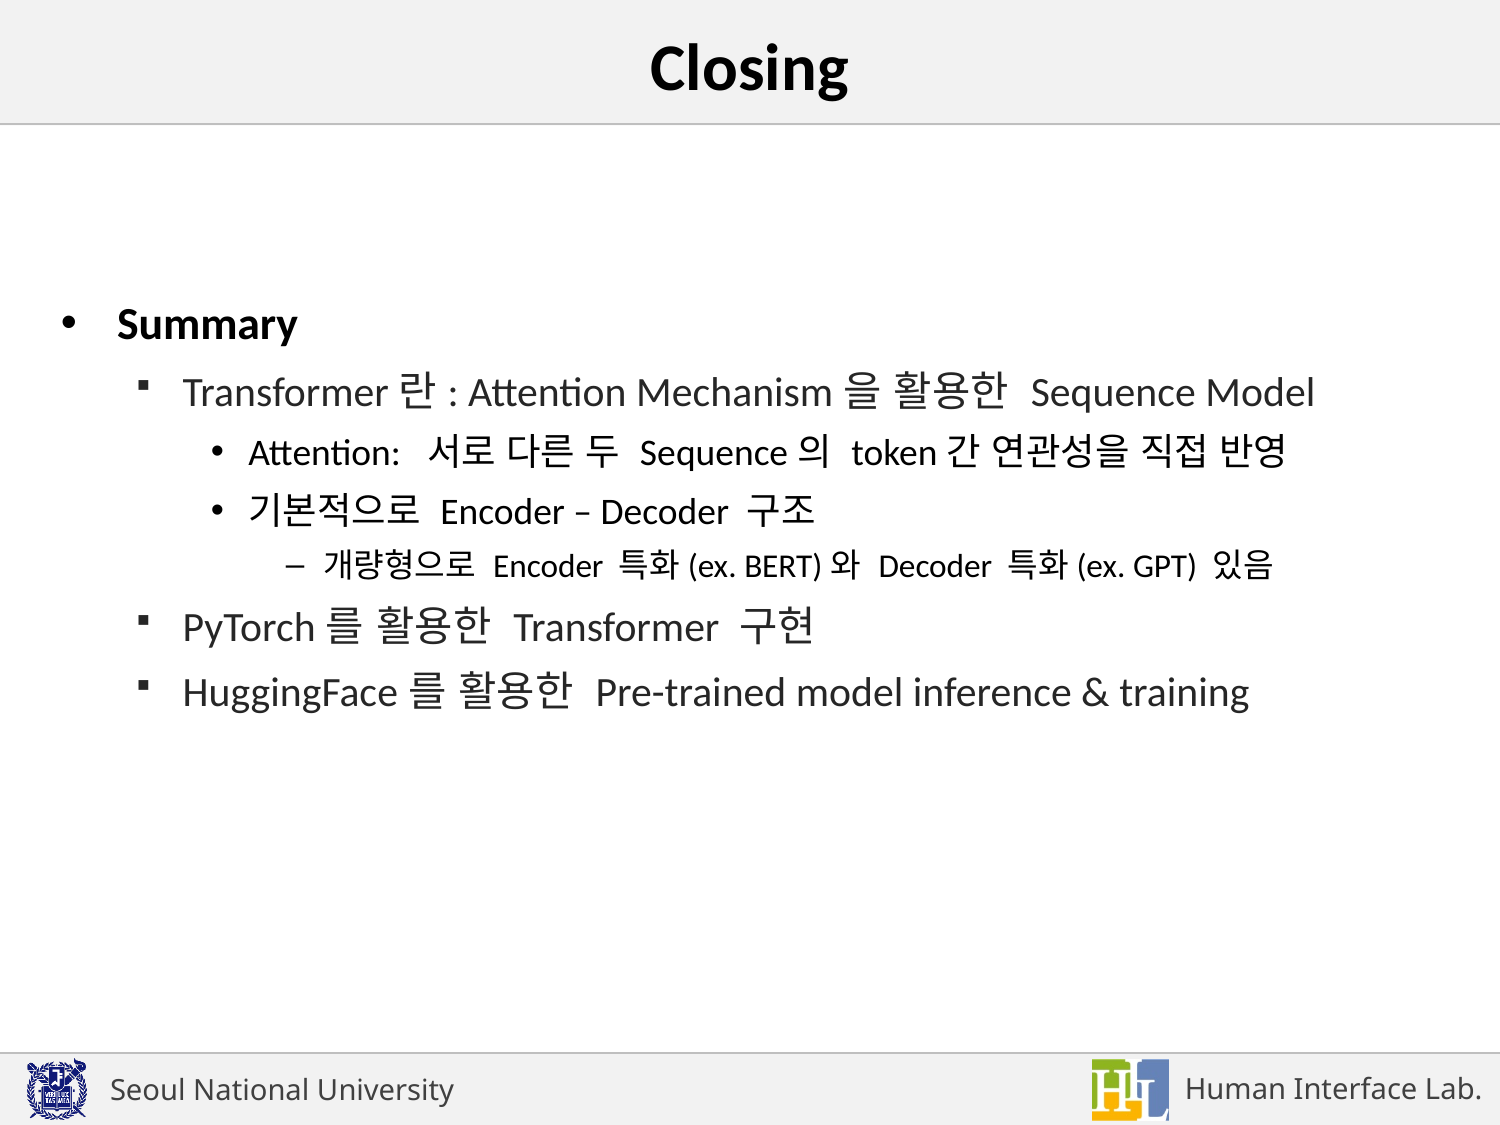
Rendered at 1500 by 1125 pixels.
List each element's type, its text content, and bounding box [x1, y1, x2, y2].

picture [25, 1058, 88, 1120]
list Summary Transformer란: Attention Mechanism을 활용한 Sequence Model Attention: 서로 다른 두 Sequence의 token간 연관성을 직접 반영 기본적으로 Encoder – Decoder 구조 개량형으로 Encoder 특화(ex. BERT)와 Decoder 특화(ex. GPT) 있음 PyTorch를 활용한 Transformer 구현 HuggingFace를 활용한 Pre-trained model inference & training [45, 278, 1471, 779]
title Closing [75, 13, 1425, 114]
picture [1092, 1059, 1169, 1121]
